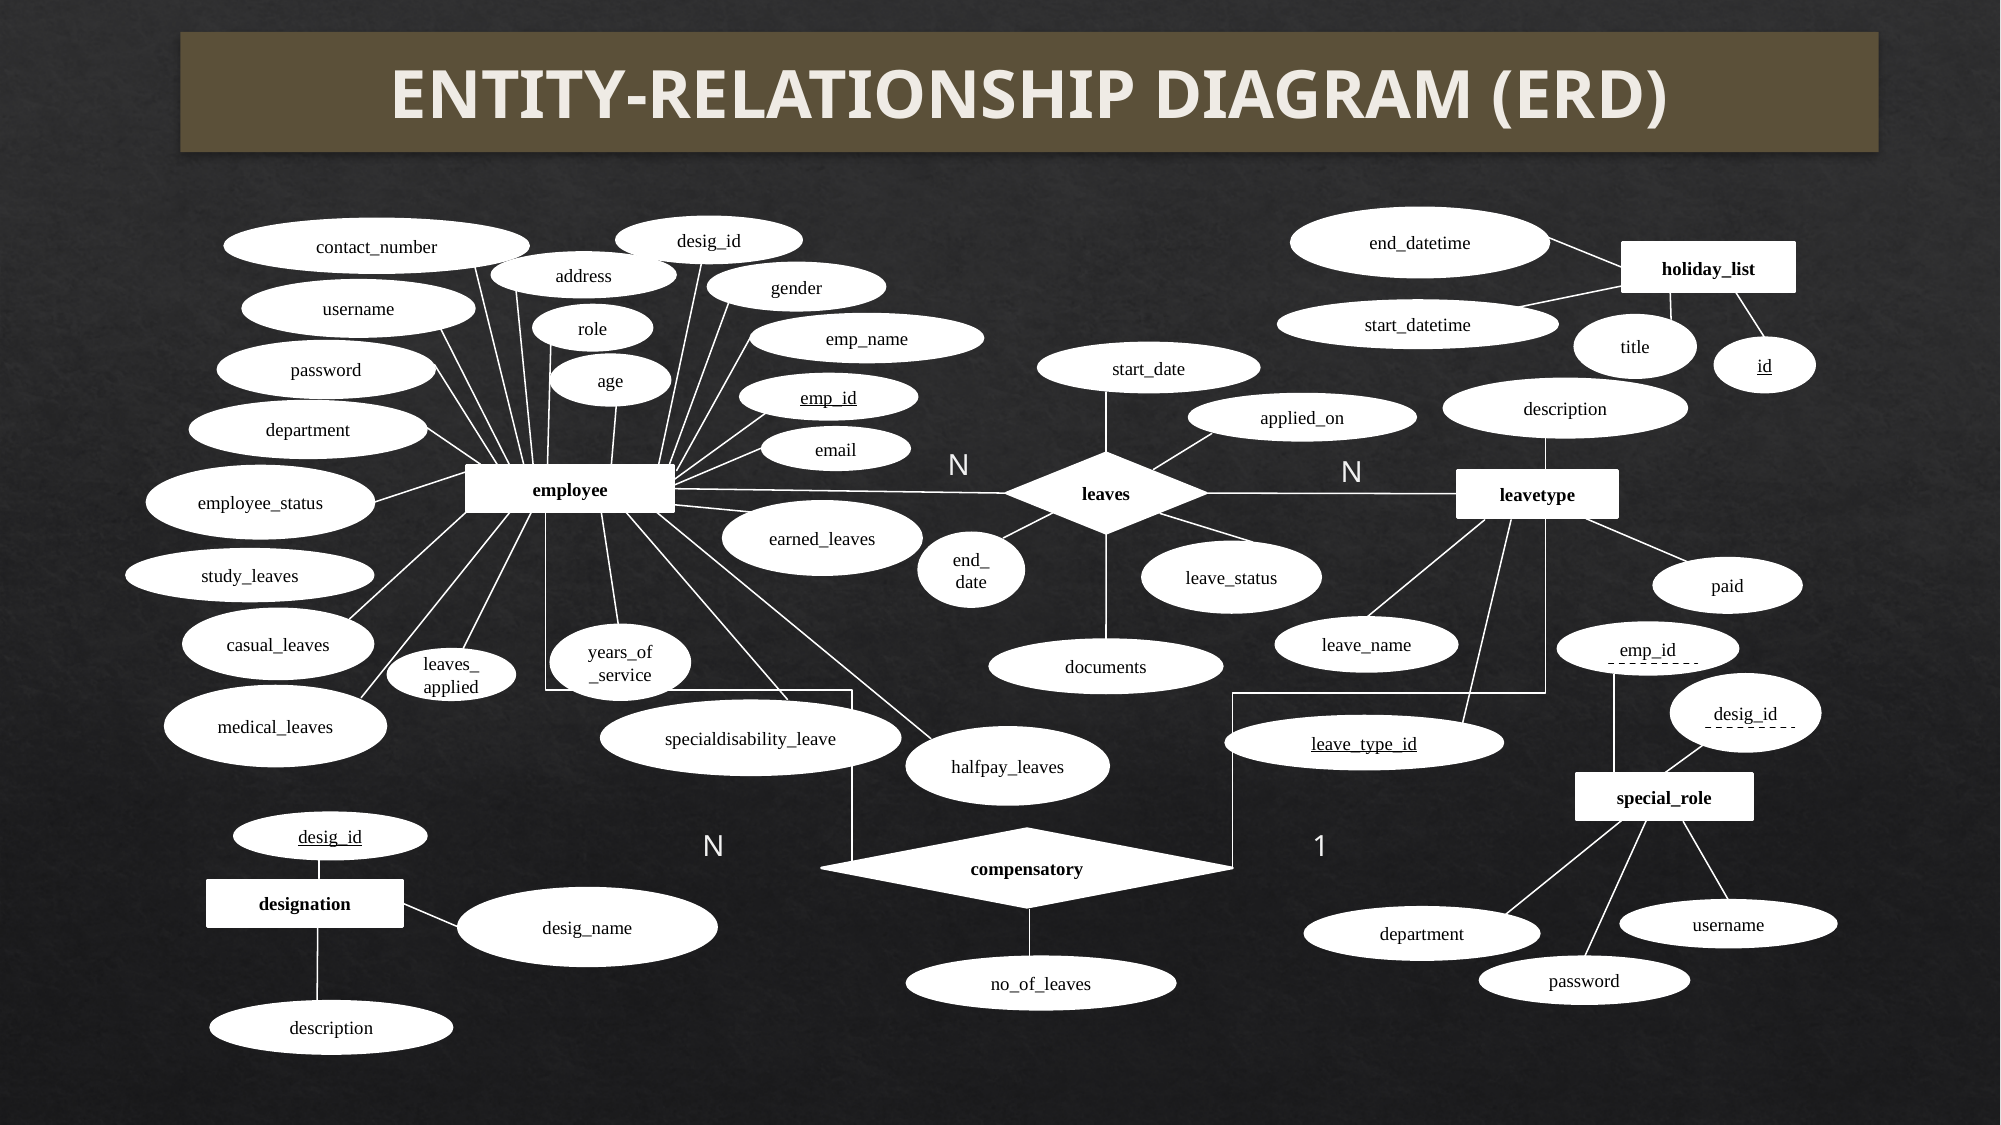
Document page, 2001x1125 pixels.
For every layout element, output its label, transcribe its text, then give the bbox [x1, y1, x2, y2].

title ENTITY-RELATIONSHIP DIAGRAM (ERD) [180, 31, 1879, 153]
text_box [126, 207, 1837, 1054]
